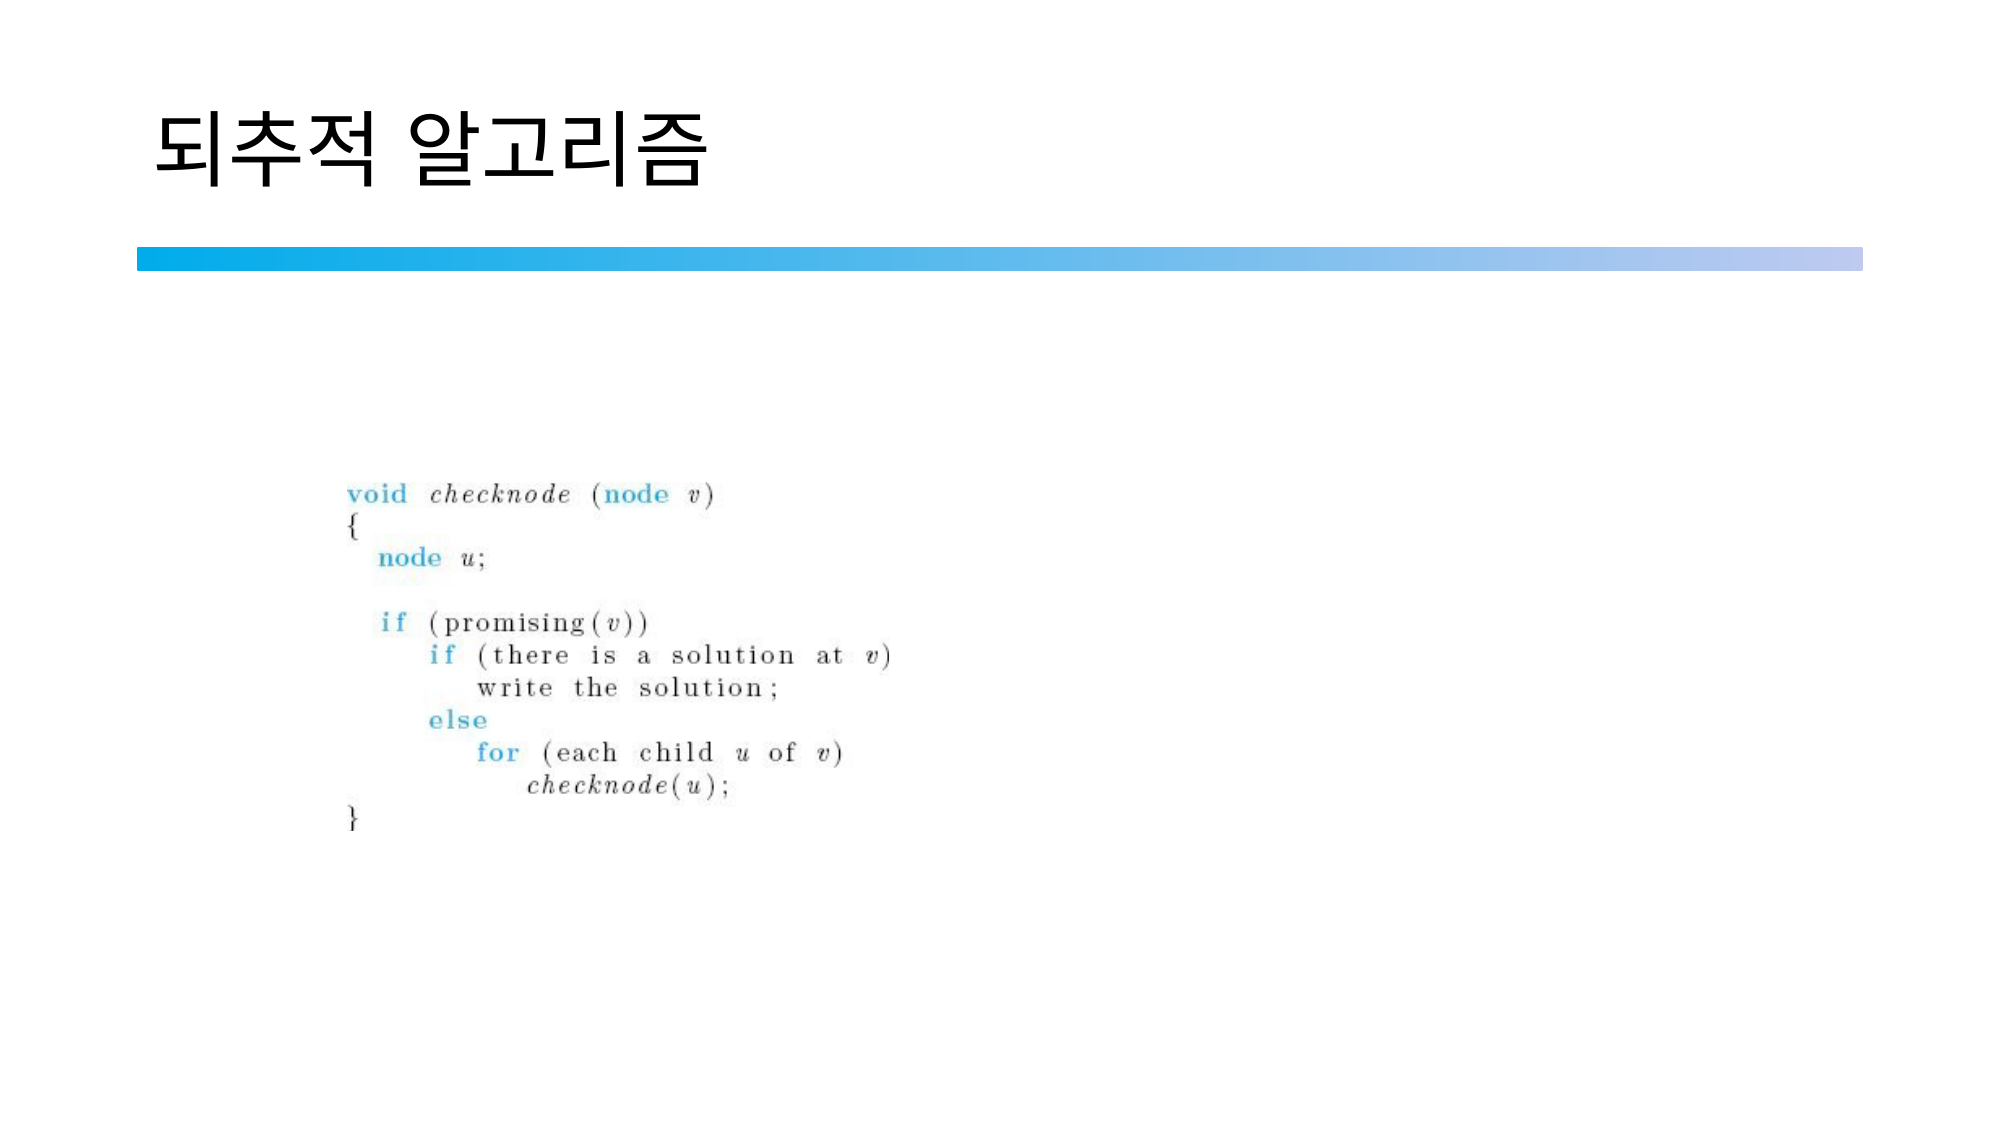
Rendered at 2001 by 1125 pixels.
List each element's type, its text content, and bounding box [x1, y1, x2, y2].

title 되추적 알고리즘 [137, 59, 1863, 248]
picture [347, 482, 890, 831]
